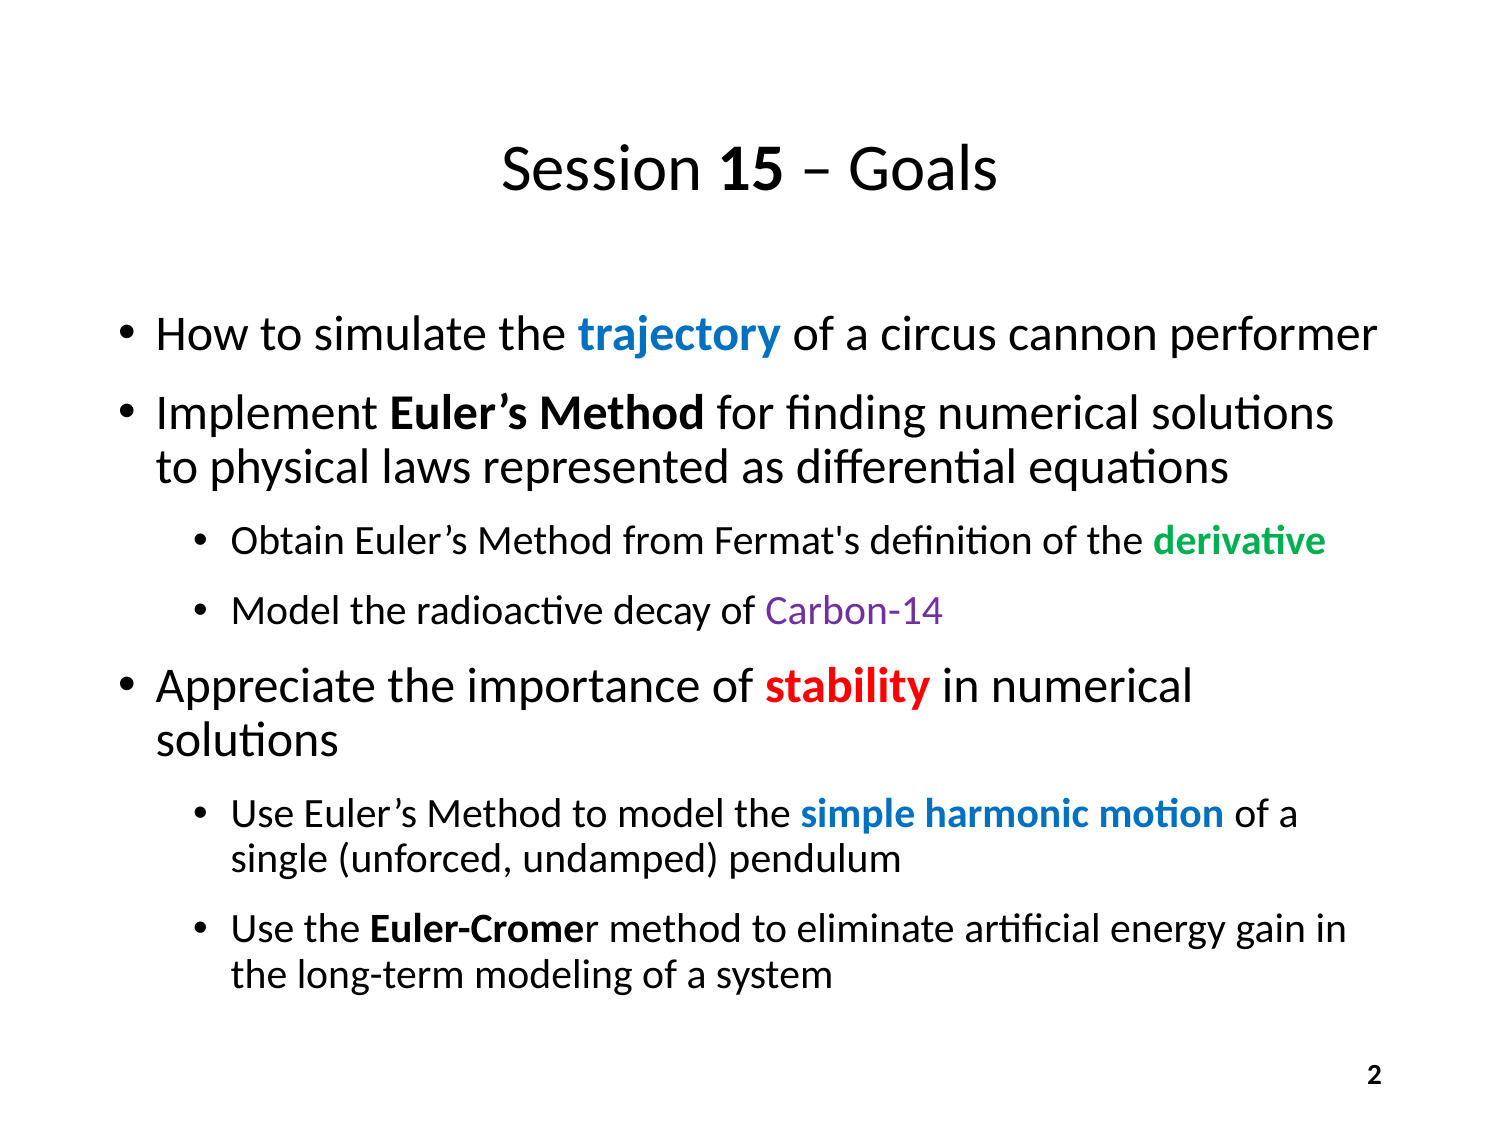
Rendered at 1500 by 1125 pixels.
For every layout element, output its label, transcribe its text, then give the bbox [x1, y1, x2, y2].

slide_number 2 [1059, 1042, 1397, 1103]
title Session 15 – Goals [103, 59, 1397, 278]
list How to simulate the trajectory of a circus cannon performer Implement Euler’s Method for finding numerical solutions to physical laws represented as differential equations Obtain Euler’s Method from Fermat's definition of the derivative Model the radioactive decay of Carbon-14 Appreciate the importance of stability in numerical solutions Use Euler’s Method to model the simple harmonic motion of a single (unforced, undamped) pendulum Use the Euler-Cromer method to eliminate artificial energy gain in the long-term modeling of a system [103, 299, 1397, 1014]
